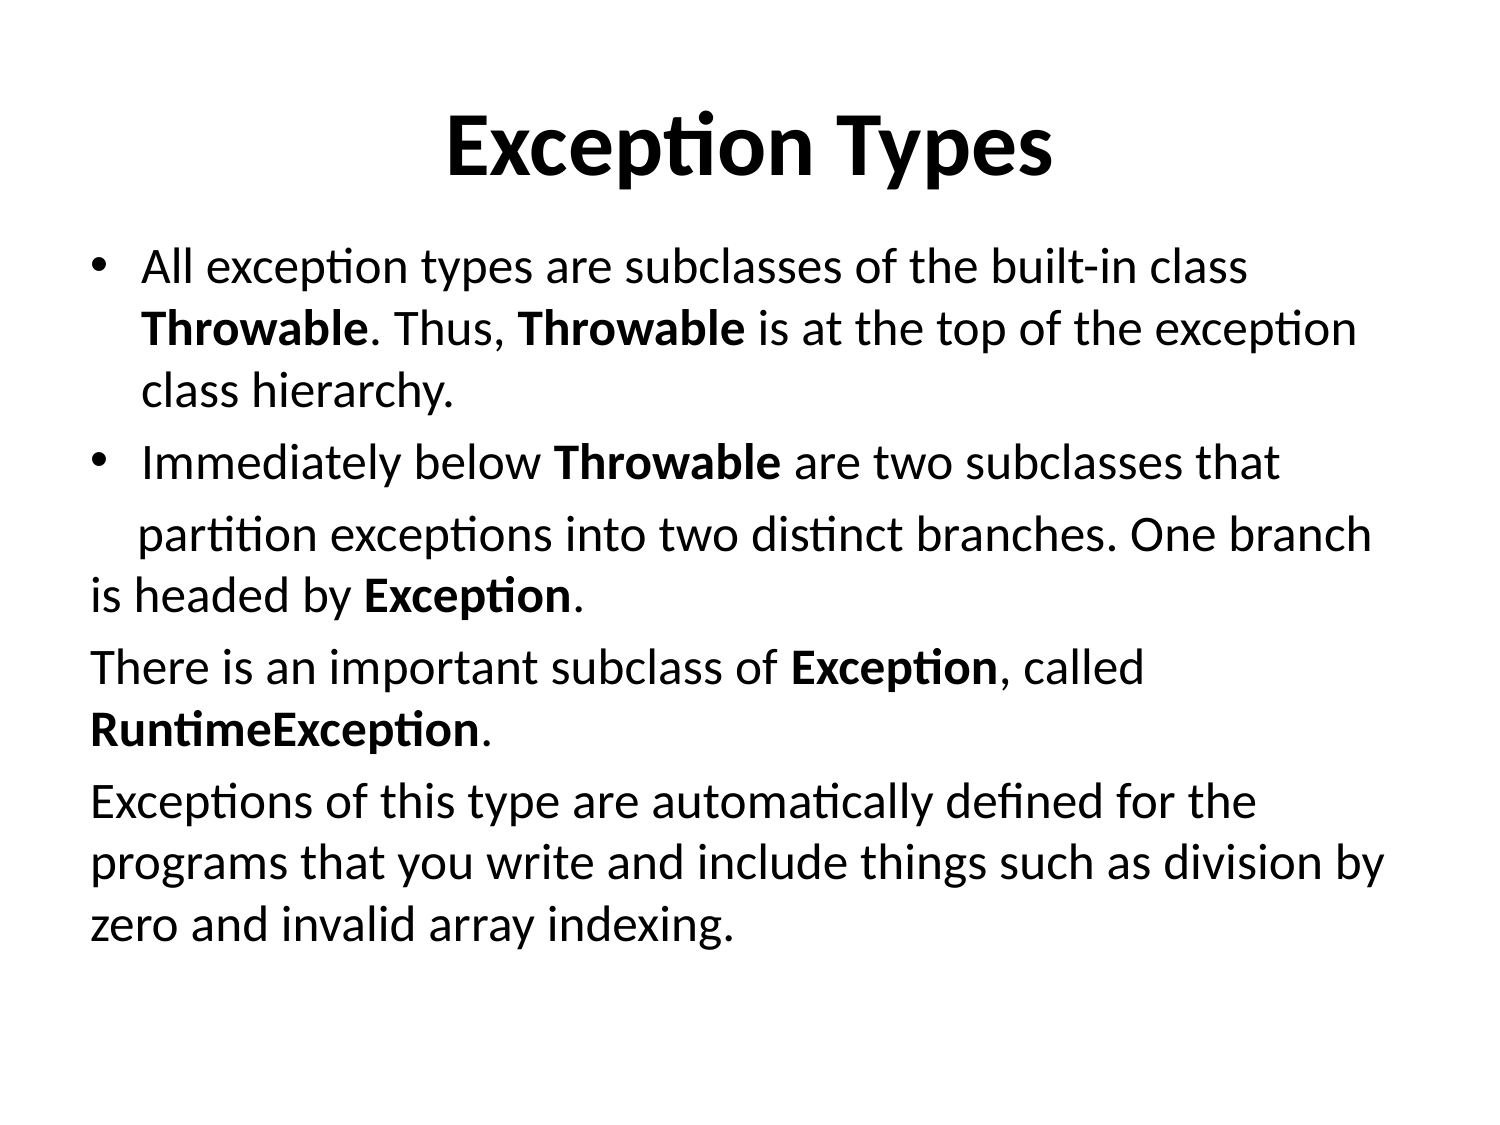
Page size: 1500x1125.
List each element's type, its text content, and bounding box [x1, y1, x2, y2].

list All exception types are subclasses of the built-in class Throwable. Thus, Throwable is at the top of the exception class hierarchy. Immediately below Throwable are two subclasses that partition exceptions into two distinct branches. One branch is headed by Exception. There is an important subclass of Exception, called RuntimeException. Exceptions of this type are automatically defined for the programs that you write and include things such as division by zero and invalid array indexing. [75, 224, 1425, 968]
title Exception Types [75, 45, 1425, 224]
